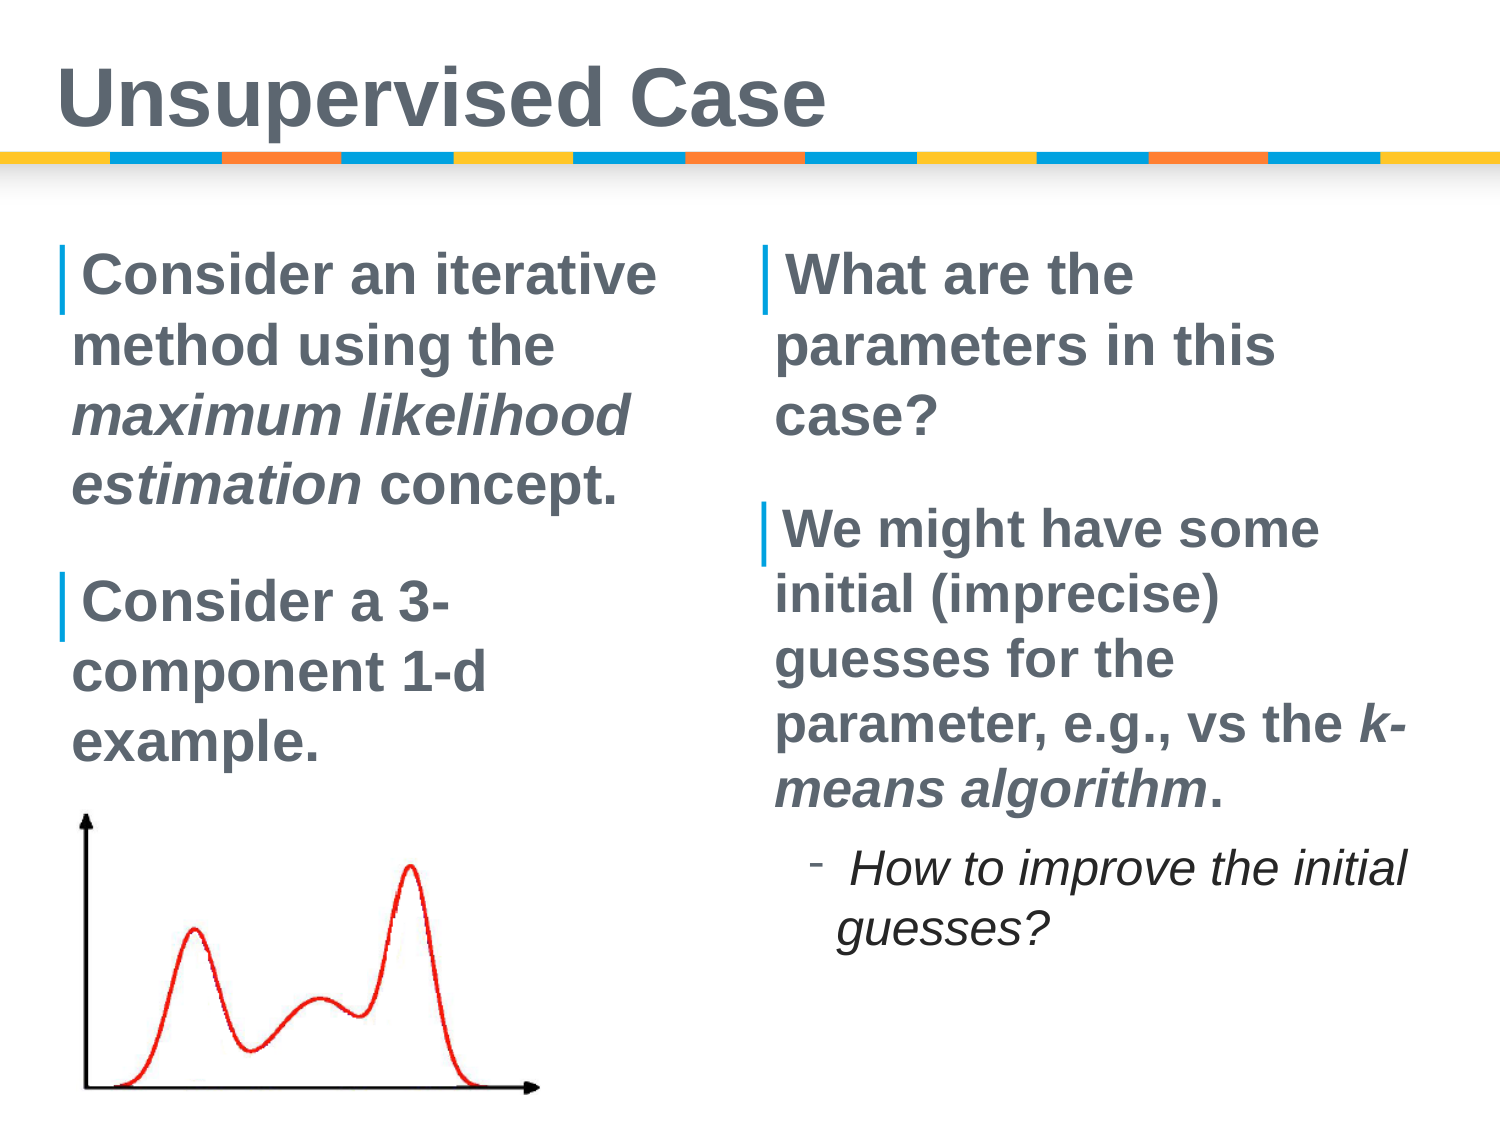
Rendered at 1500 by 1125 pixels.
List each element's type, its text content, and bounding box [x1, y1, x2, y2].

title Unsupervised Case [41, 30, 1500, 169]
picture [76, 809, 541, 1095]
list Consider an iterative method using the maximum likelihood estimation concept. Consider a 3-component 1-d example. What are the parameters in this case? We might have some initial (imprecise) guesses for the parameter, e.g., vs the k-means algorithm. How to improve the initial guesses? [31, 231, 1461, 1048]
